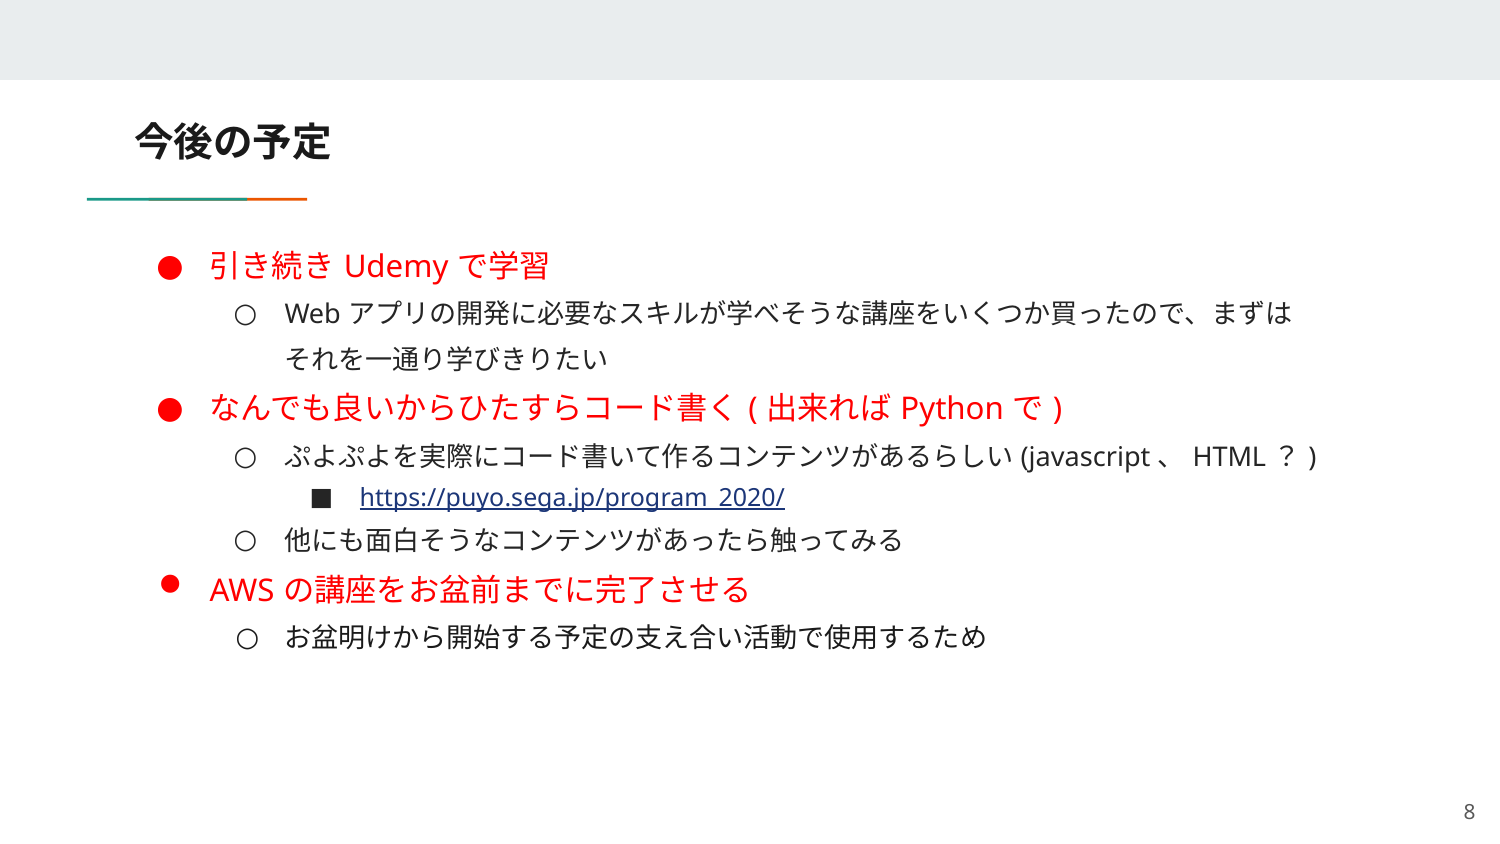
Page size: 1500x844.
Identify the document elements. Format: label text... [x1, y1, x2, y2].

slide_number 8 [1400, 779, 1491, 844]
title 今後の予定 [119, 95, 1381, 184]
list 引き続きUdemyで学習 Webアプリの開発に必要なスキルが学べそうな講座をいくつか買ったので、まずは それを一通り学びきりたい なんでも良いからひたすらコード書く(出来ればPythonで) ぷよぷよを実際にコード書いて作るコンテンツがあるらしい(javascript、HTML？) https://puyo.sega.jp/program_2020/ 他にも面白そうなコンテンツがあったら触ってみる AWSの講座をお盆前までに完了させる お盆明けから開始する予定の支え合い活動で使用するため [119, 219, 1381, 800]
